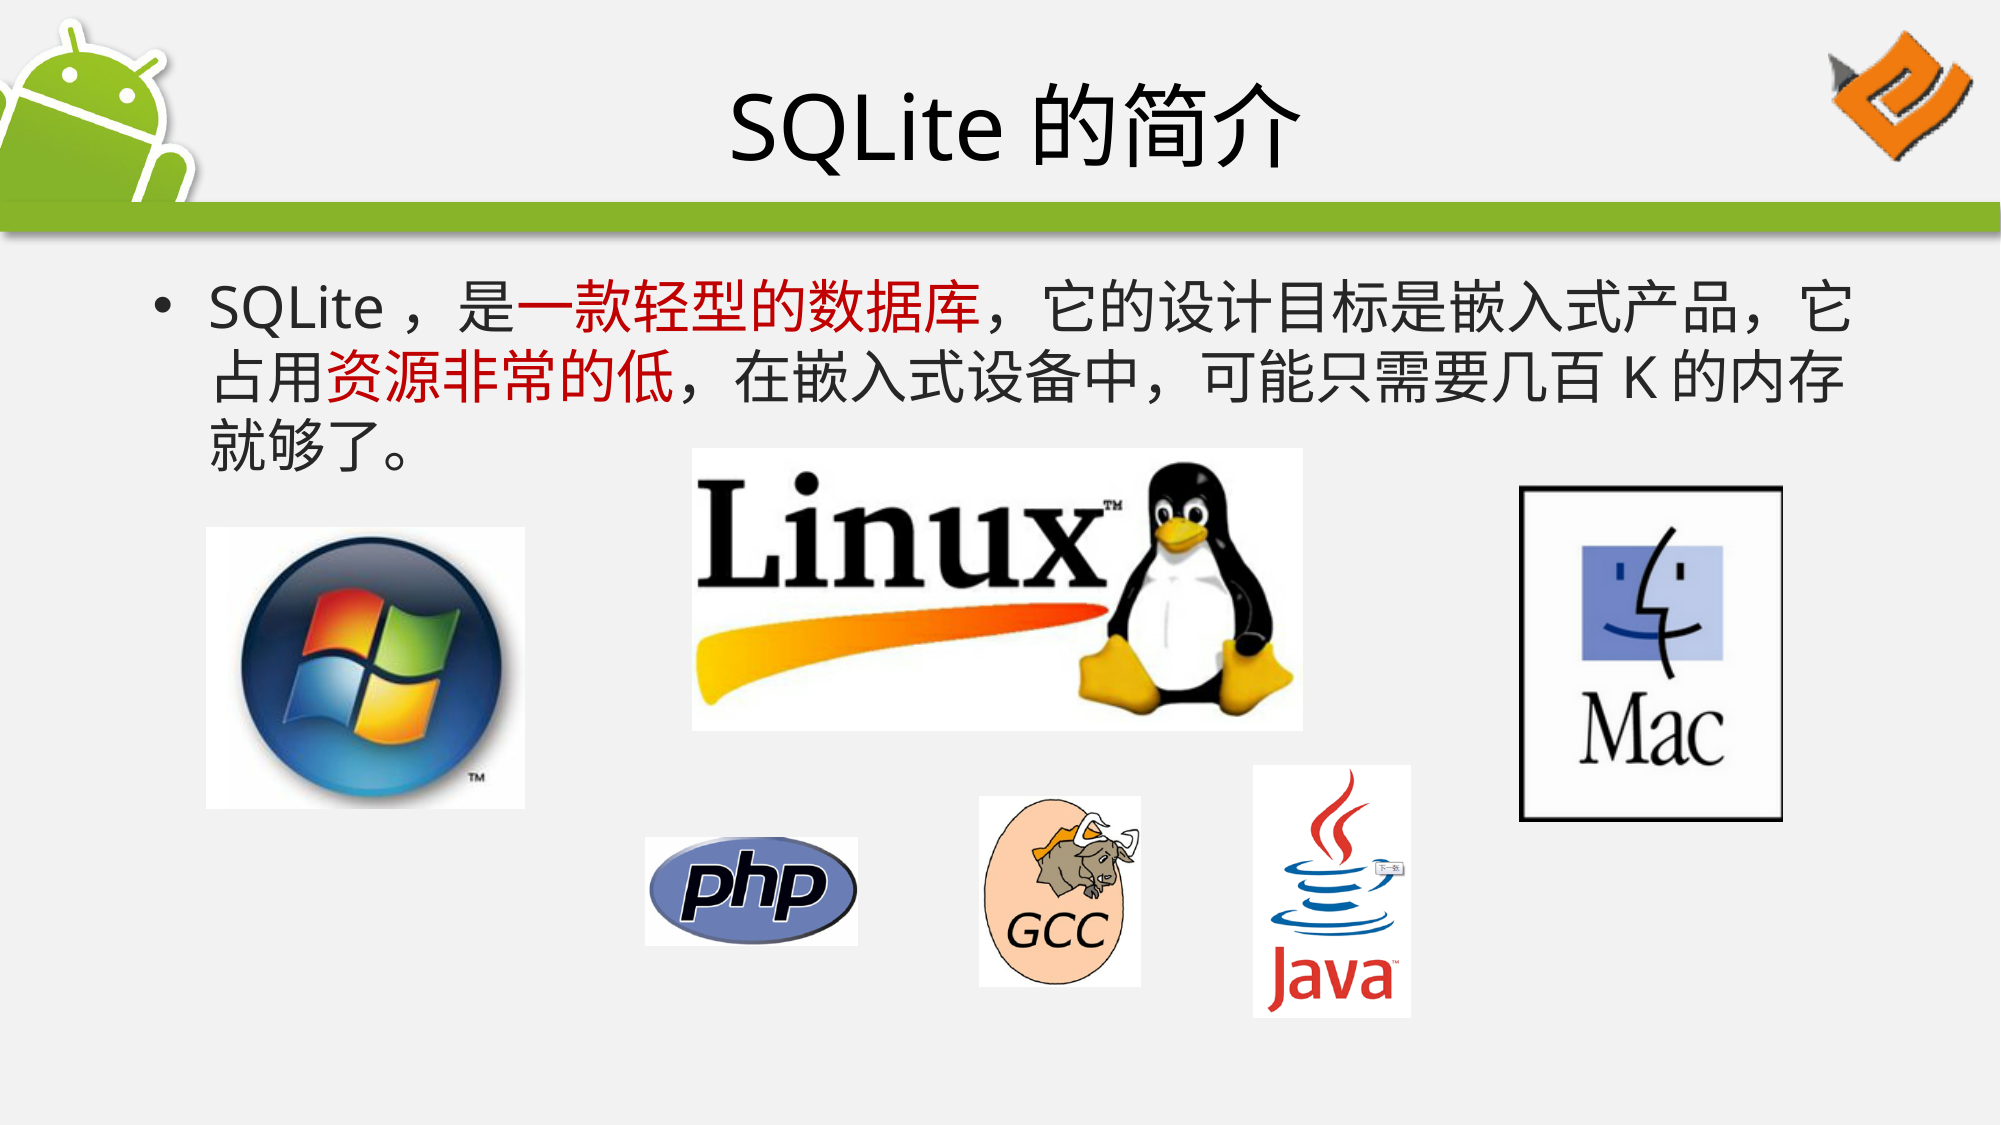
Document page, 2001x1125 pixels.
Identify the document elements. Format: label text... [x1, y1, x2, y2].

picture [692, 447, 1303, 732]
picture [1519, 484, 1783, 822]
picture [1252, 764, 1411, 1019]
picture [205, 526, 526, 809]
picture [978, 796, 1141, 987]
title SQLite的简介 [208, 45, 1824, 203]
picture [1828, 30, 1973, 161]
picture [0, 7, 209, 202]
list SQLite，是一款轻型的数据库，它的设计目标是嵌入式产品，它占用资源非常的低，在嵌入式设备中，可能只需要几百K的内存就够了。 [137, 262, 1900, 551]
picture [644, 836, 859, 947]
